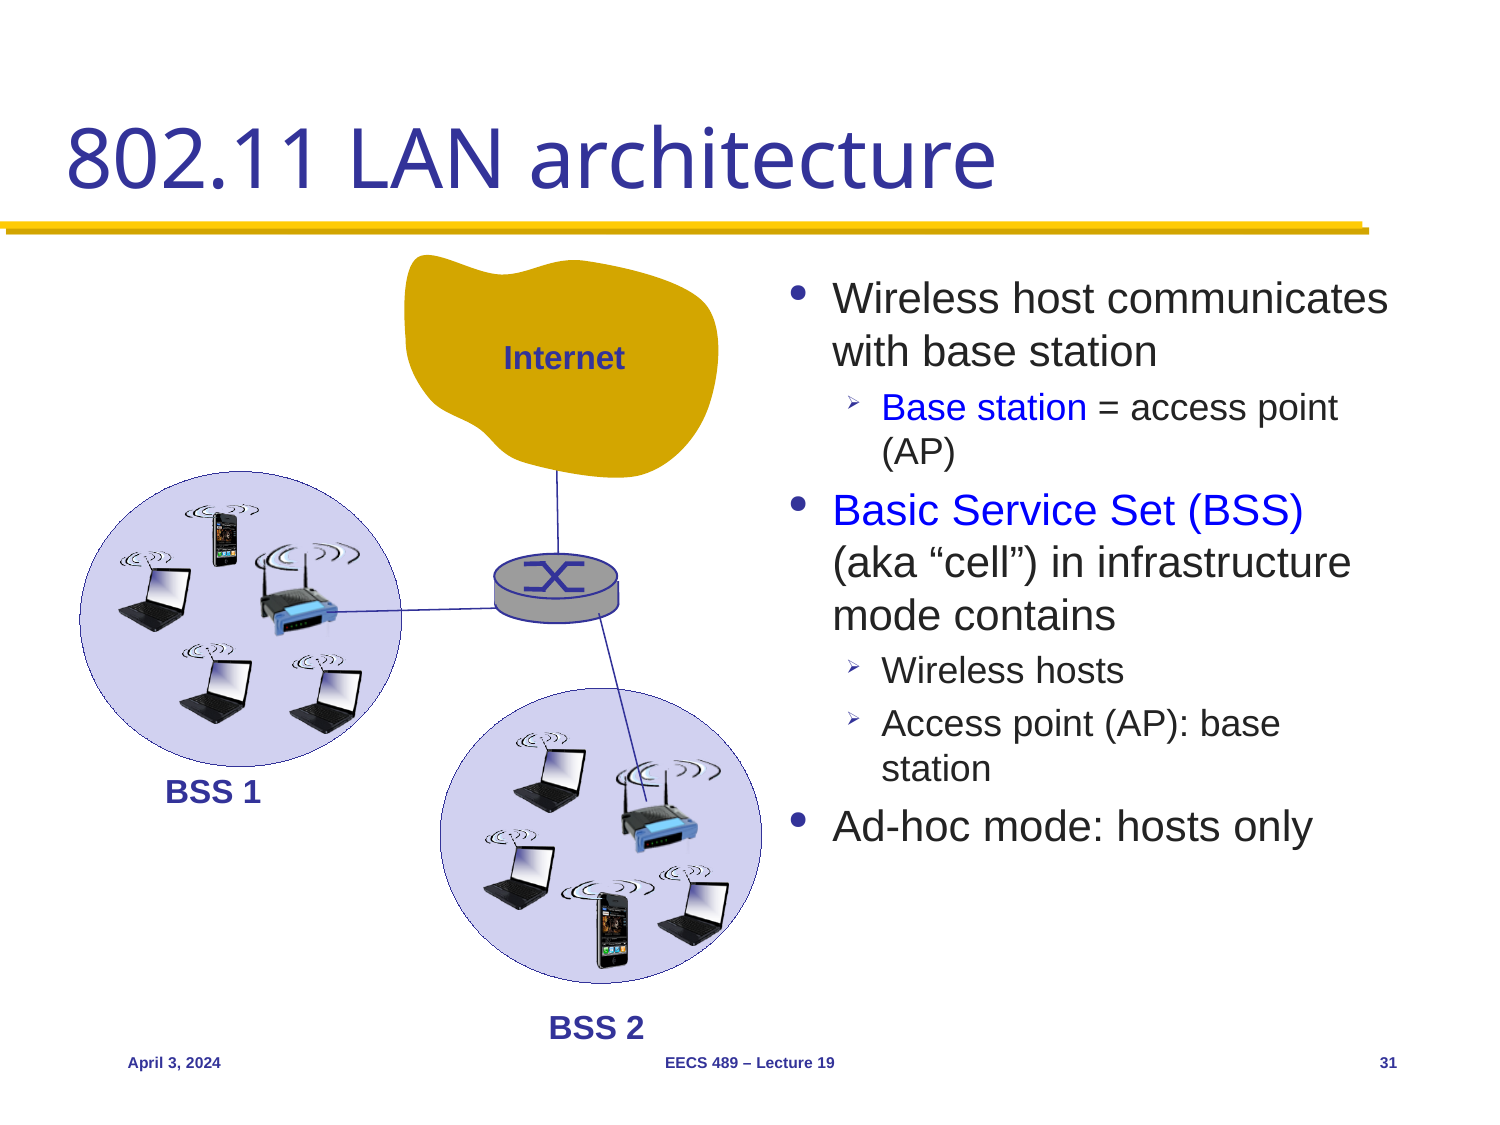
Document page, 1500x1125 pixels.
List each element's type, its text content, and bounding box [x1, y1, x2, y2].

footer EECS 489 – Lecture 19 [512, 1024, 988, 1101]
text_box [179, 641, 252, 724]
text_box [254, 541, 361, 638]
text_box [614, 758, 721, 854]
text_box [513, 730, 586, 813]
list Wireless host communicates with base station Base station = access point (AP) Basic Service Set (BSS) (aka “cell”) in infrastructure mode contains Wireless hosts Access point (AP): base station Ad-hoc mode: hosts only [774, 262, 1413, 988]
slide_number 31 [1312, 1024, 1413, 1101]
text_box [79, 471, 402, 767]
text_box BSS 2 [533, 998, 660, 1024]
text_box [117, 549, 191, 632]
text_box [401, 246, 727, 484]
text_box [560, 878, 655, 969]
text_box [494, 553, 619, 624]
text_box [289, 651, 362, 735]
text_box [483, 827, 556, 910]
text_box [440, 688, 762, 984]
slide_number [112, 1024, 426, 1101]
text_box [184, 503, 259, 567]
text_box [656, 863, 729, 946]
title 802.11 LAN architecture [49, 24, 1451, 213]
text_box BSS 1 [150, 763, 324, 818]
